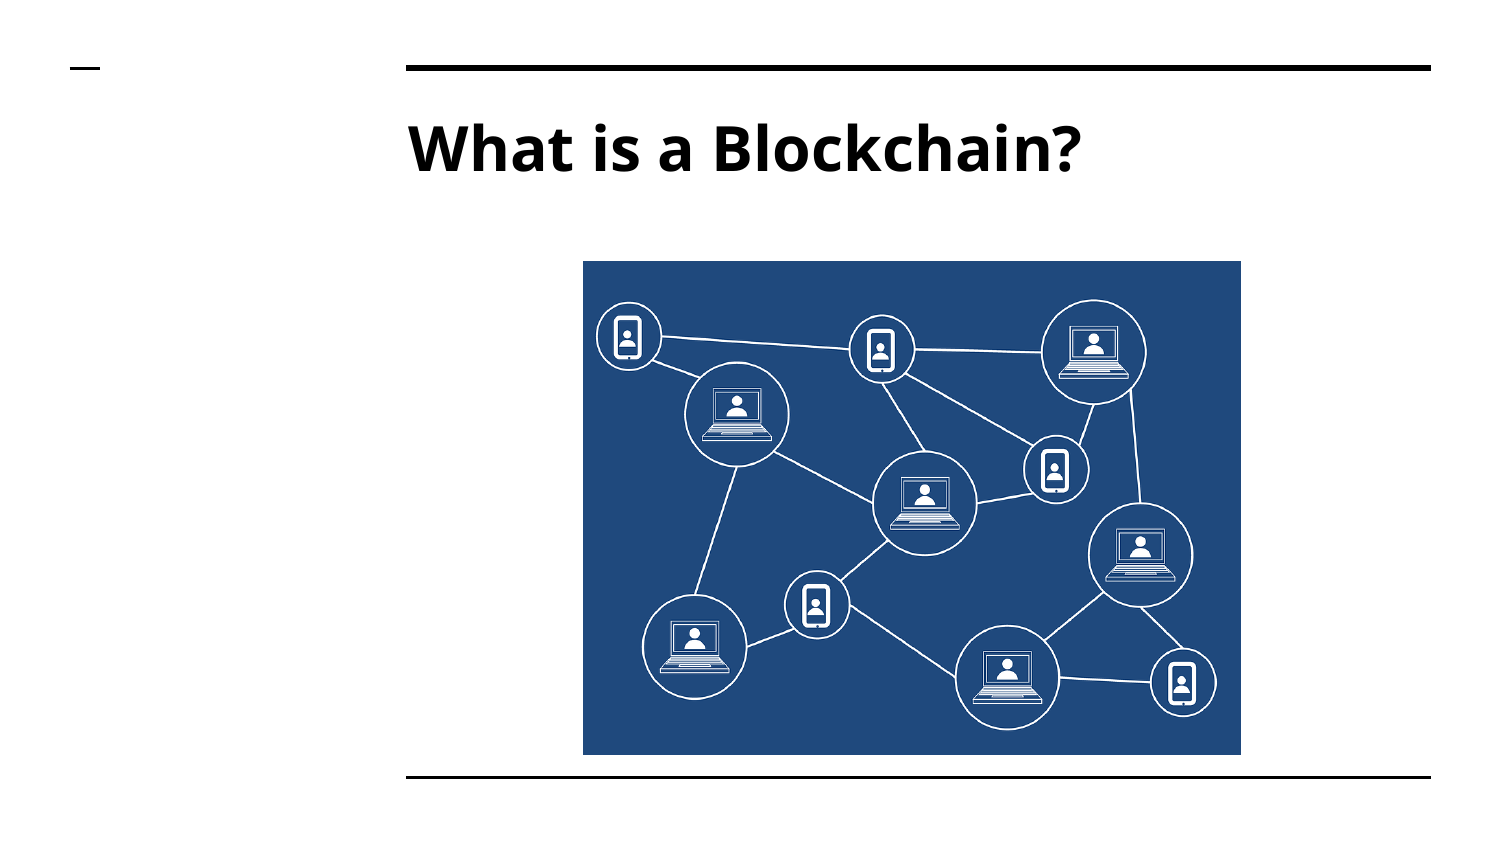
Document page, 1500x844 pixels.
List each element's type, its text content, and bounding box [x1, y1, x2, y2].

title What is a Blockchain? [393, 94, 1431, 199]
picture [583, 261, 1242, 755]
